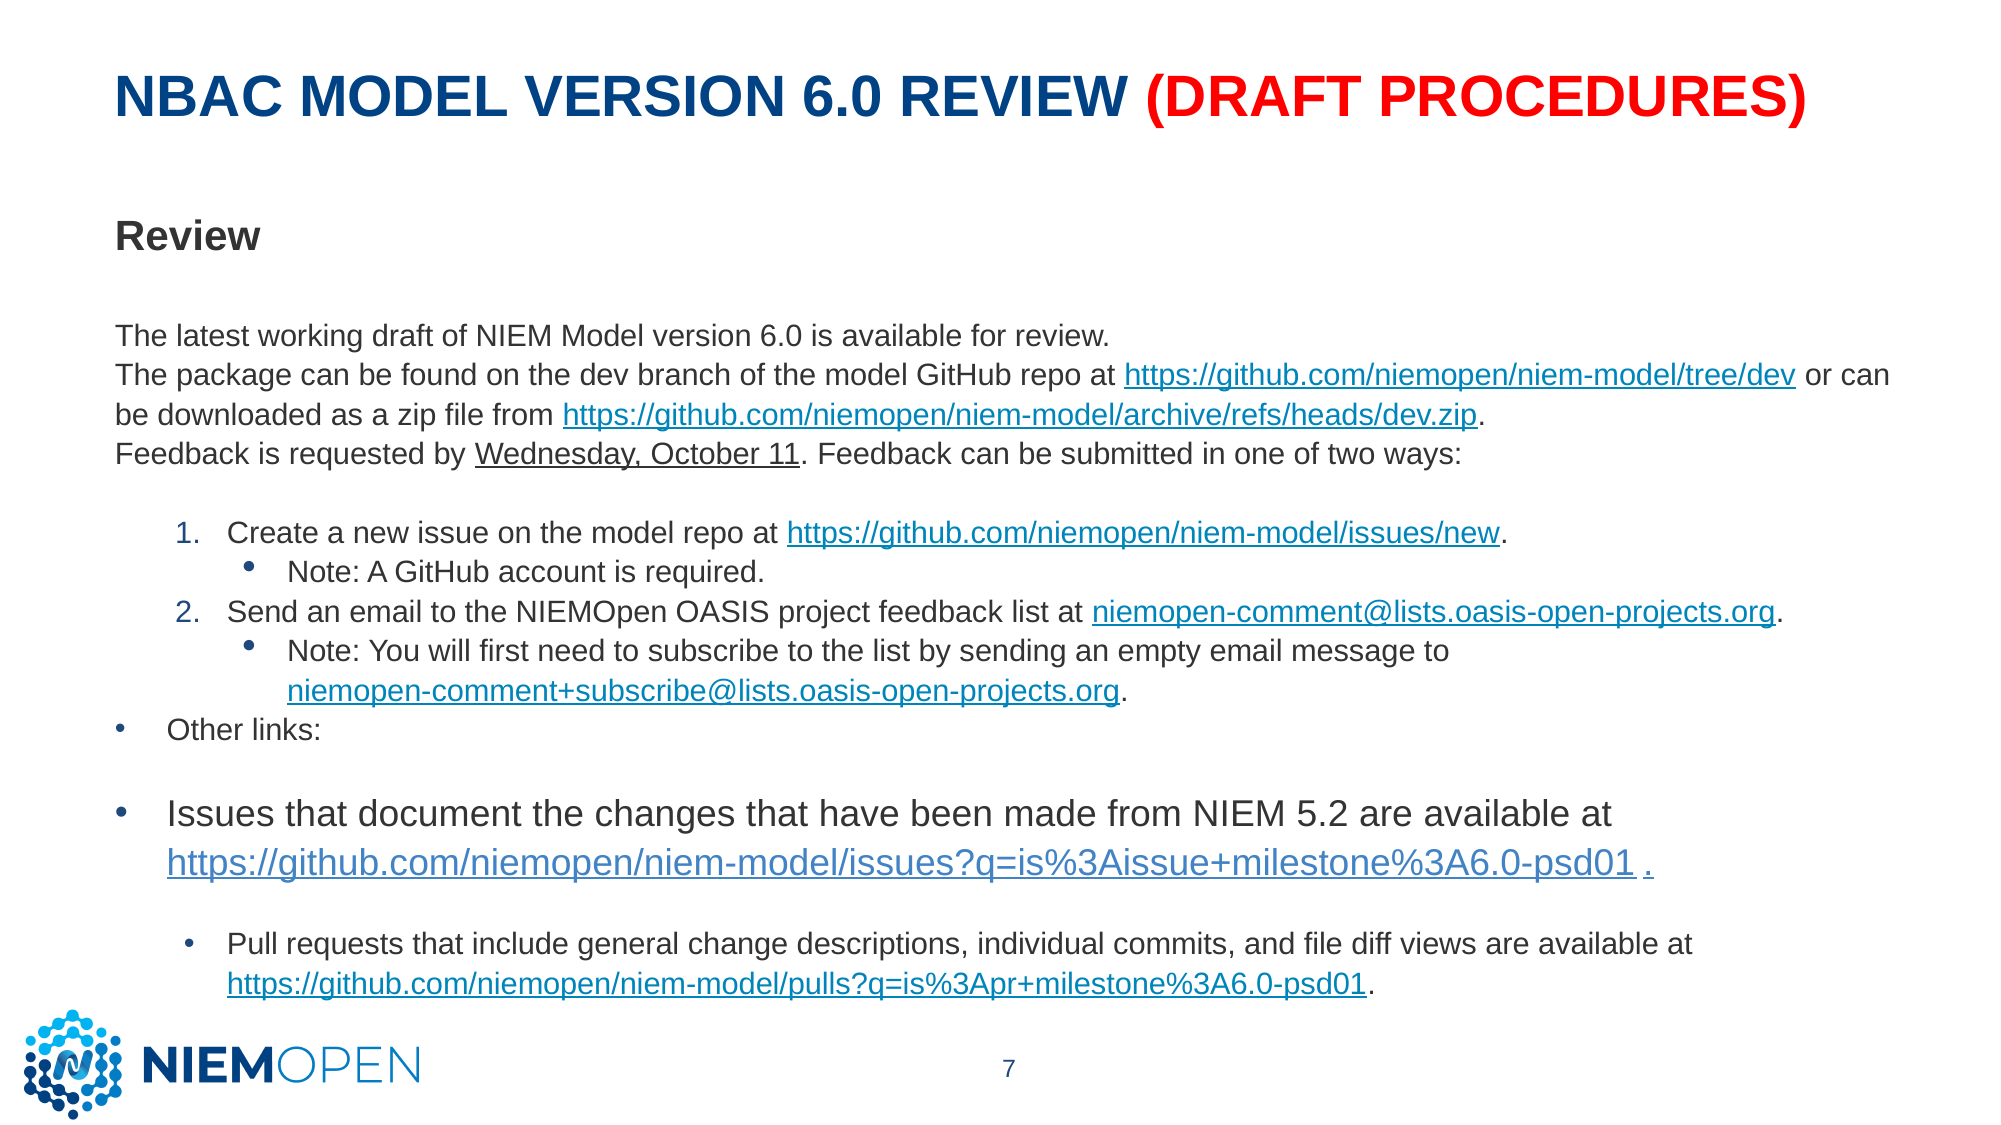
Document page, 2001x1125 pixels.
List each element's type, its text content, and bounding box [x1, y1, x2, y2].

title NBAC Model version 6.0 Review (draft Procedures) [99, 63, 1900, 196]
picture [19, 1004, 424, 1125]
list Review The latest working draft of NIEM Model version 6.0 is available for review. The package can be found on the dev branch of the model GitHub repo at https://github.com/niemopen/niem-model/tree/dev or can be downloaded as a zip file from https://github.com/niemopen/niem-model/archive/refs/heads/dev.zip. Feedback is requested by Wednesday, October 11. Feedback can be submitted in one of two ways: Create a new issue on the model repo at https://github.com/niemopen/niem-model/issues/new. Note: A GitHub account is required. Send an email to the NIEMOpen OASIS project feedback list at niemopen-comment@lists.oasis-open-projects.org. Note: You will first need to subscribe to the list by sending an empty email message to niemopen-comment+subscribe@lists.oasis-open-projects.org. Other links: Issues that document the changes that have been made from NIEM 5.2 are available at https://github.com/niemopen/niem-model/issues?q=is%3Aissue+milestone%3A6.0-psd01. Pull requests that include general change descriptions, individual commits, and file diff views are available at https://github.com/niemopen/niem-model/pulls?q=is%3Apr+milestone%3A6.0-psd01. [99, 196, 1918, 1062]
slide_number 7 [775, 1045, 1243, 1106]
